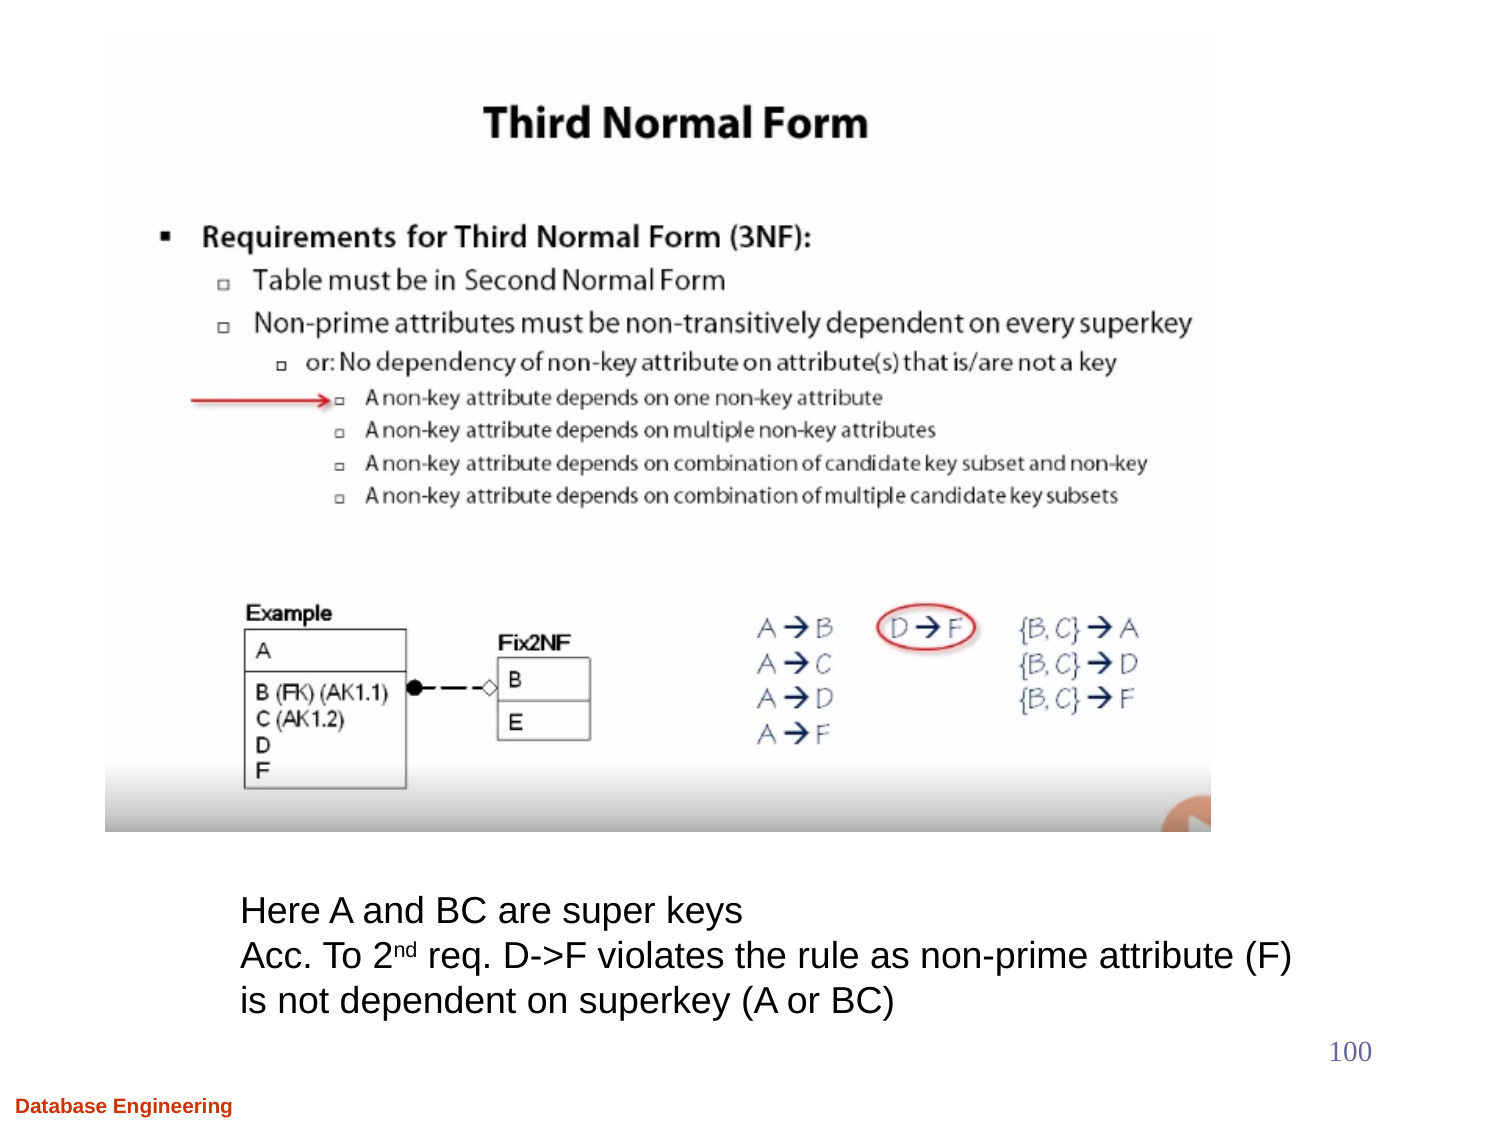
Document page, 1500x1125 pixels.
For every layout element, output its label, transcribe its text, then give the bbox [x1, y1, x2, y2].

text_box Here A and BC are super keys Acc. To 2nd req. D->F violates the rule as non-prime attribute (F) is not dependent on superkey (A or BC) [225, 878, 1319, 1029]
slide_number 100 [1074, 1024, 1388, 1101]
picture [105, 34, 1211, 833]
